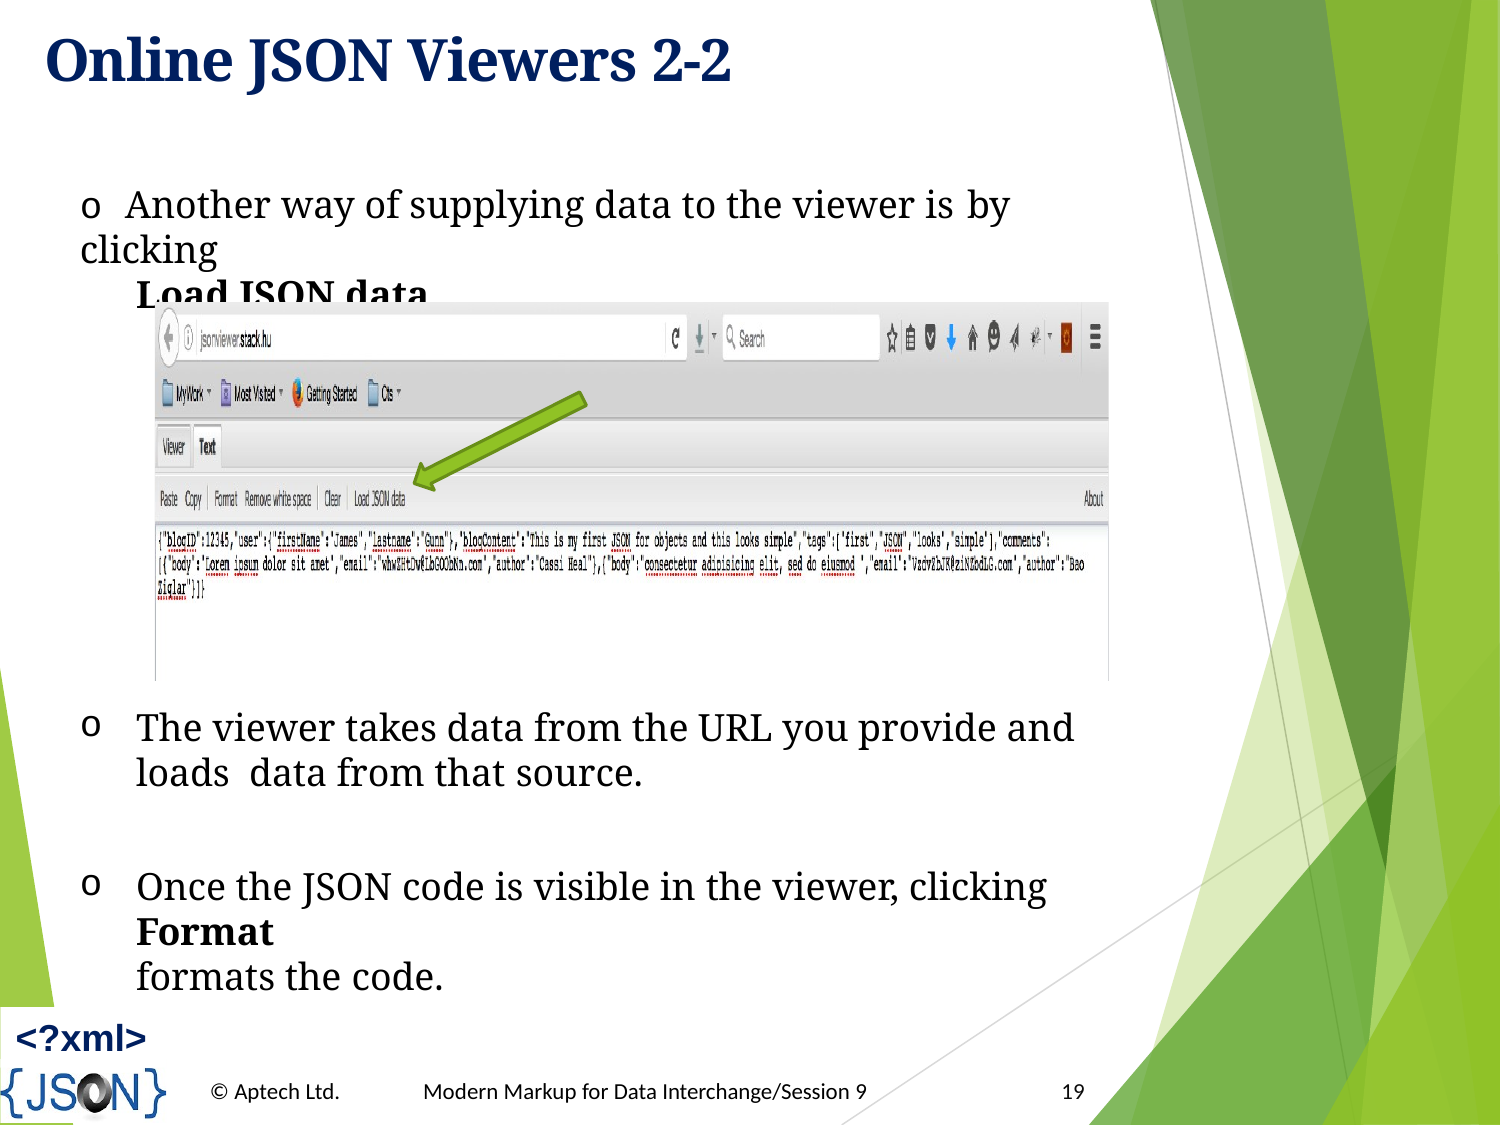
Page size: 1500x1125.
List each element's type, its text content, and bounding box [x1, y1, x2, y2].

slide_number 19 [1057, 1080, 1090, 1125]
footer © Aptech Ltd. [207, 1080, 343, 1125]
text_box o Another way of supplying data to the viewer is by clicking Load JSON data. [77, 178, 1088, 316]
text_box The viewer takes data from the URL you provide and loads data from that source. Once the JSON code is visible in the viewer, clicking Format formats the code. [77, 702, 1153, 998]
text_box Modern Markup for Data Interchange/Session 9 [421, 1080, 871, 1105]
text_box [154, 302, 1109, 681]
picture [0, 1068, 13, 1123]
slide_number <?xml> [13, 1015, 149, 1125]
text_box [414, 392, 587, 491]
title Online JSON Viewers 2-2 [42, 21, 774, 212]
picture [149, 1068, 167, 1123]
